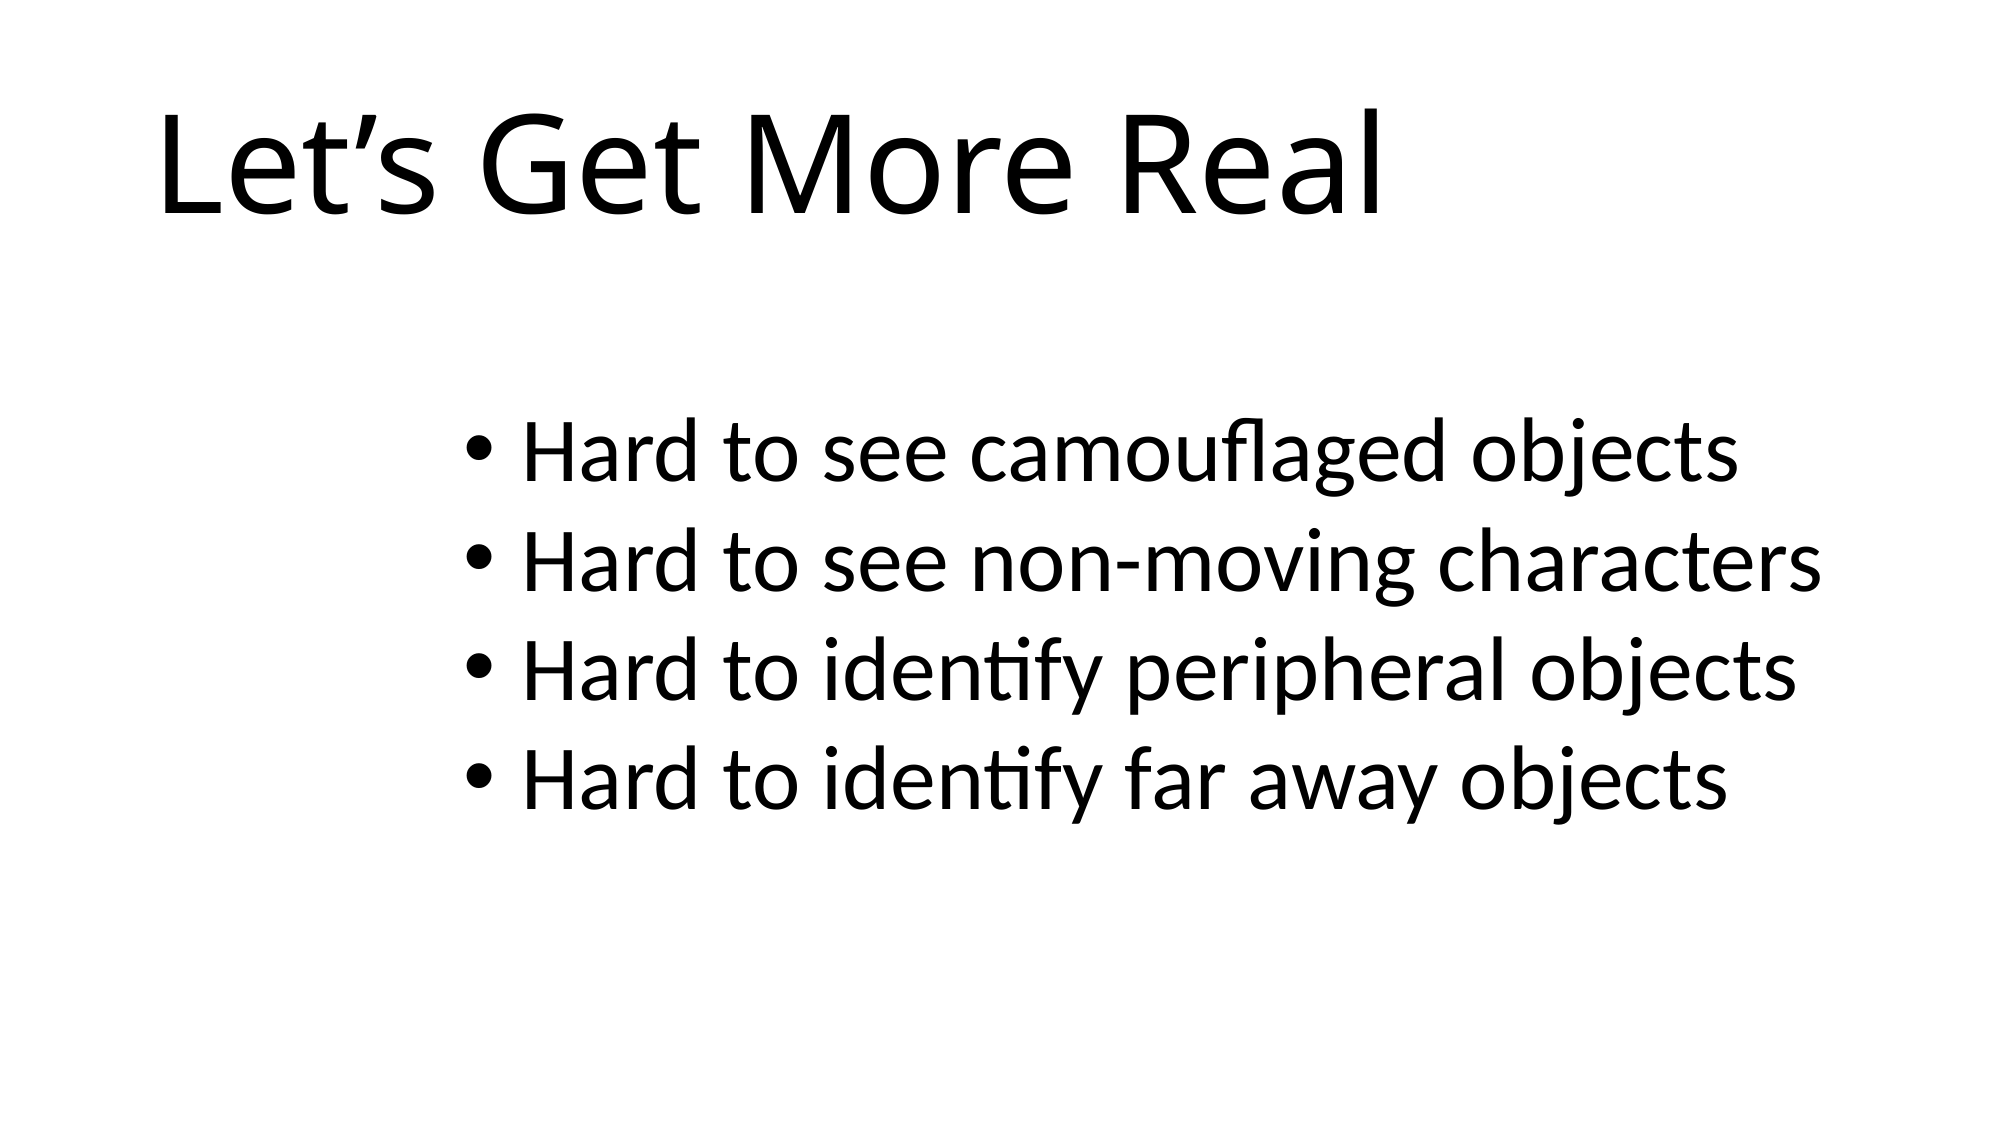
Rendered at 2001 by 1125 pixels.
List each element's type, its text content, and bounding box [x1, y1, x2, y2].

list Hard to see camouflaged objects Hard to see non-moving characters Hard to identify peripheral objects Hard to identify far away objects [373, 395, 1863, 1014]
title Let’s Get More Real [137, 59, 1863, 278]
